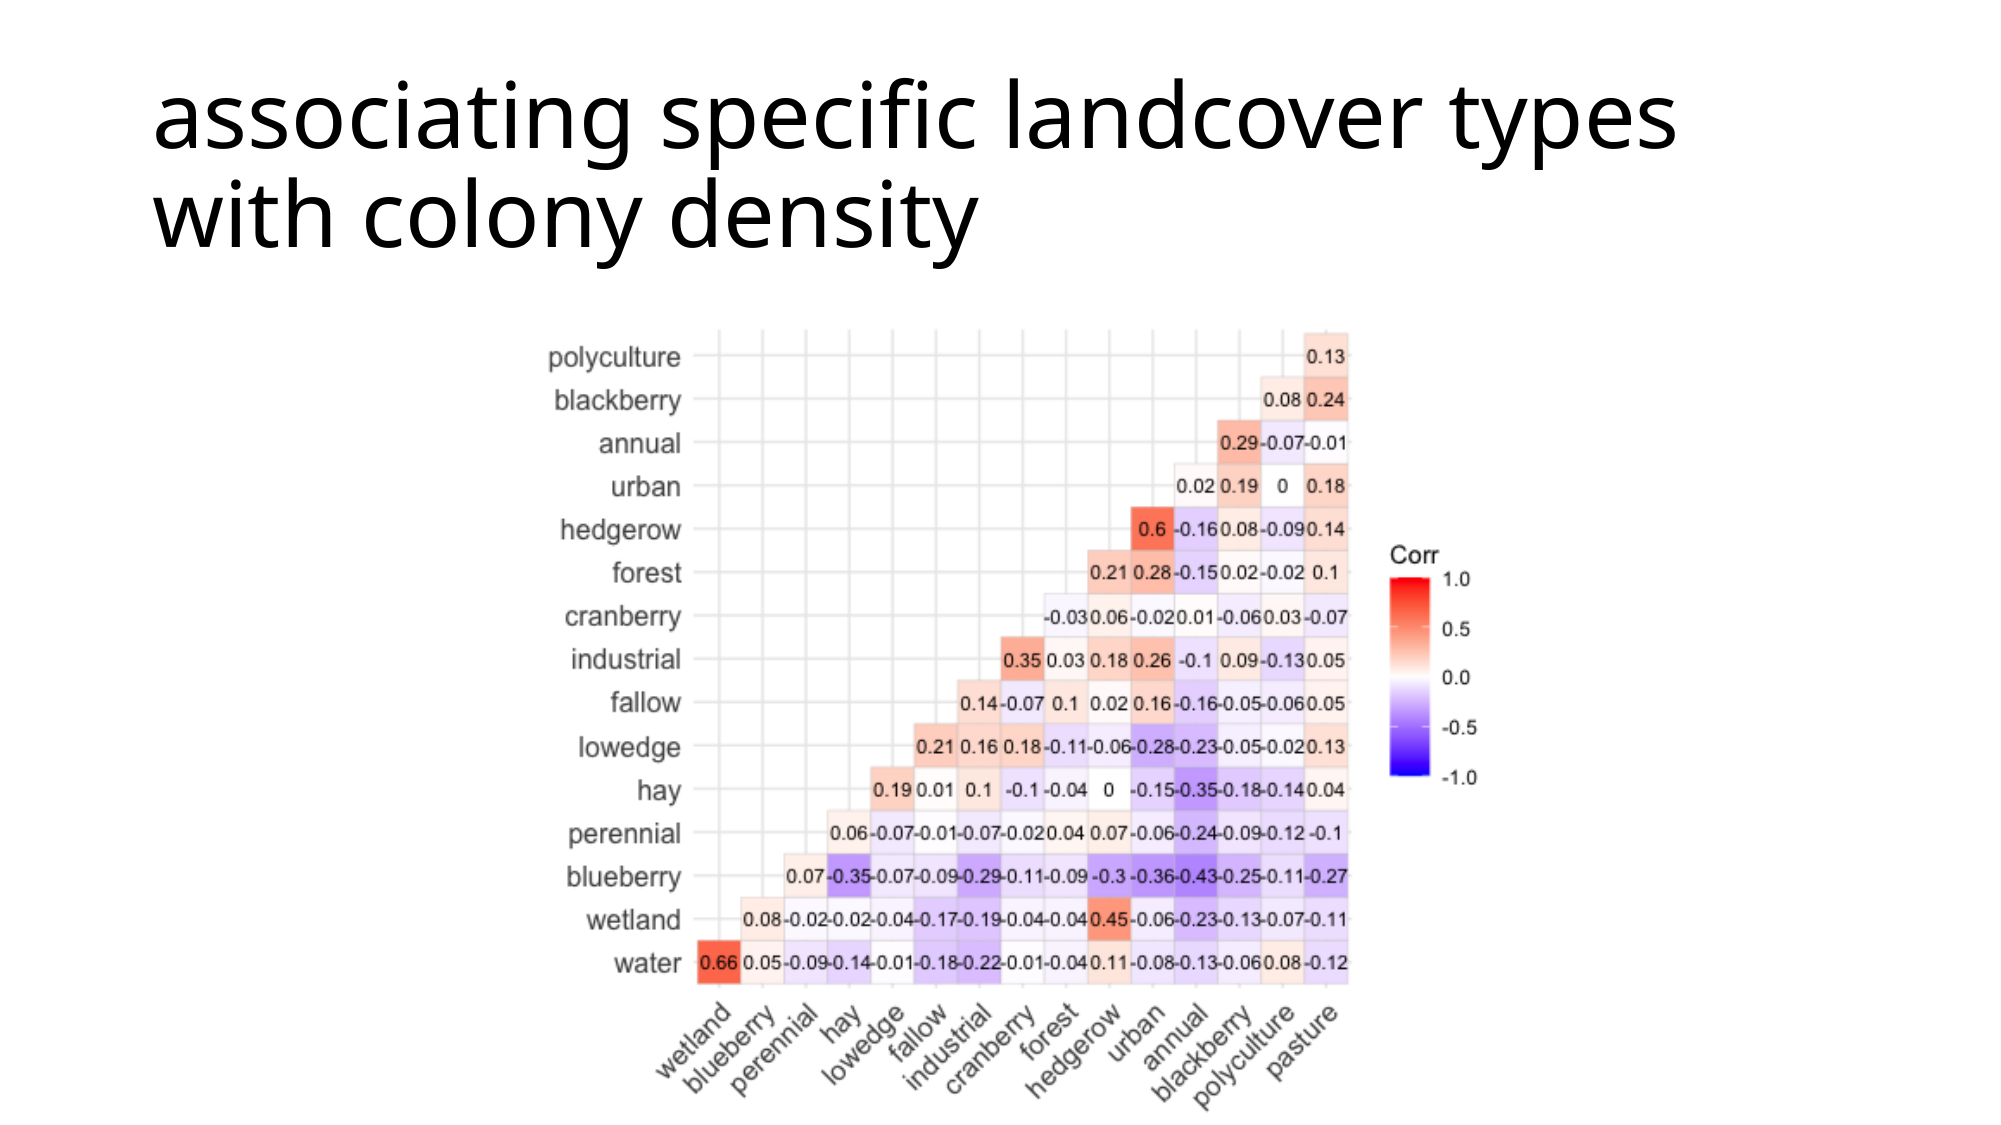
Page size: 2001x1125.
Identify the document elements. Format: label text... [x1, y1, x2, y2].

title associating specific landcover types with colony density [137, 59, 1863, 278]
picture [245, 316, 1794, 1125]
